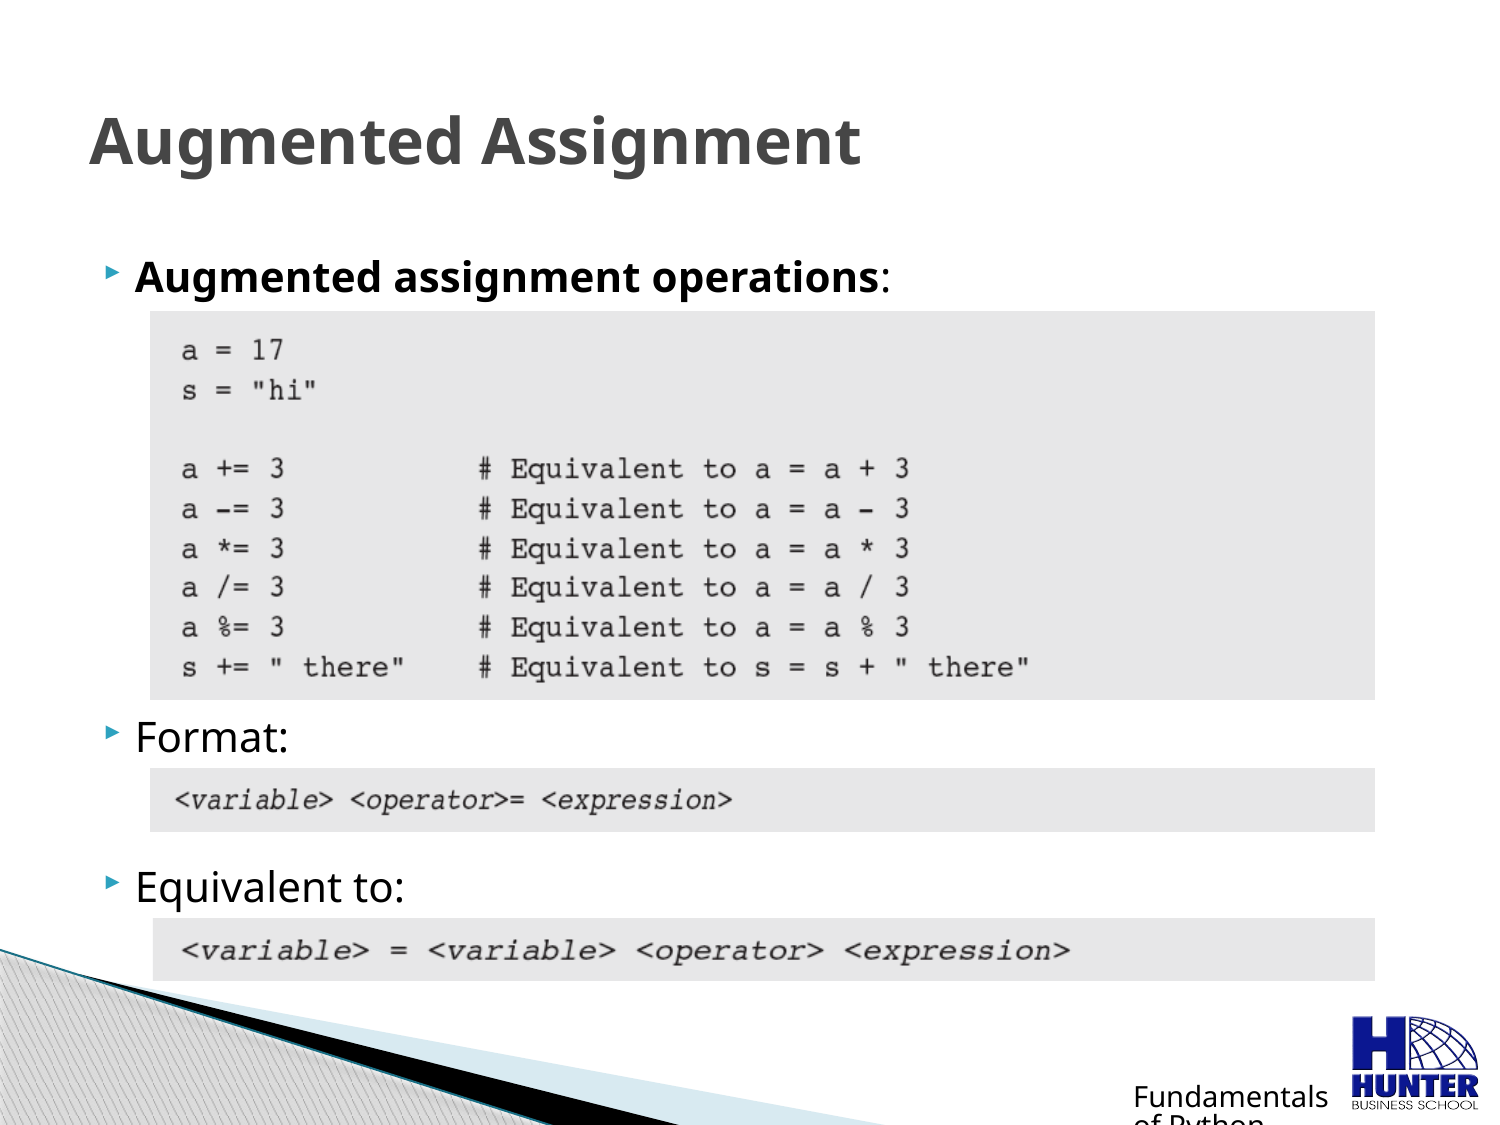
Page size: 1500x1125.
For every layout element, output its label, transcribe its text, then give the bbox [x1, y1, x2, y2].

list Augmented assignment operations: Format: Equivalent to: [75, 243, 1425, 986]
title Augmented Assignment [75, 45, 1425, 233]
picture [152, 917, 1376, 981]
picture [149, 311, 1376, 701]
picture [149, 767, 1376, 832]
footer Fundamentals of Python [1118, 1065, 1352, 1125]
picture [1352, 1016, 1479, 1111]
